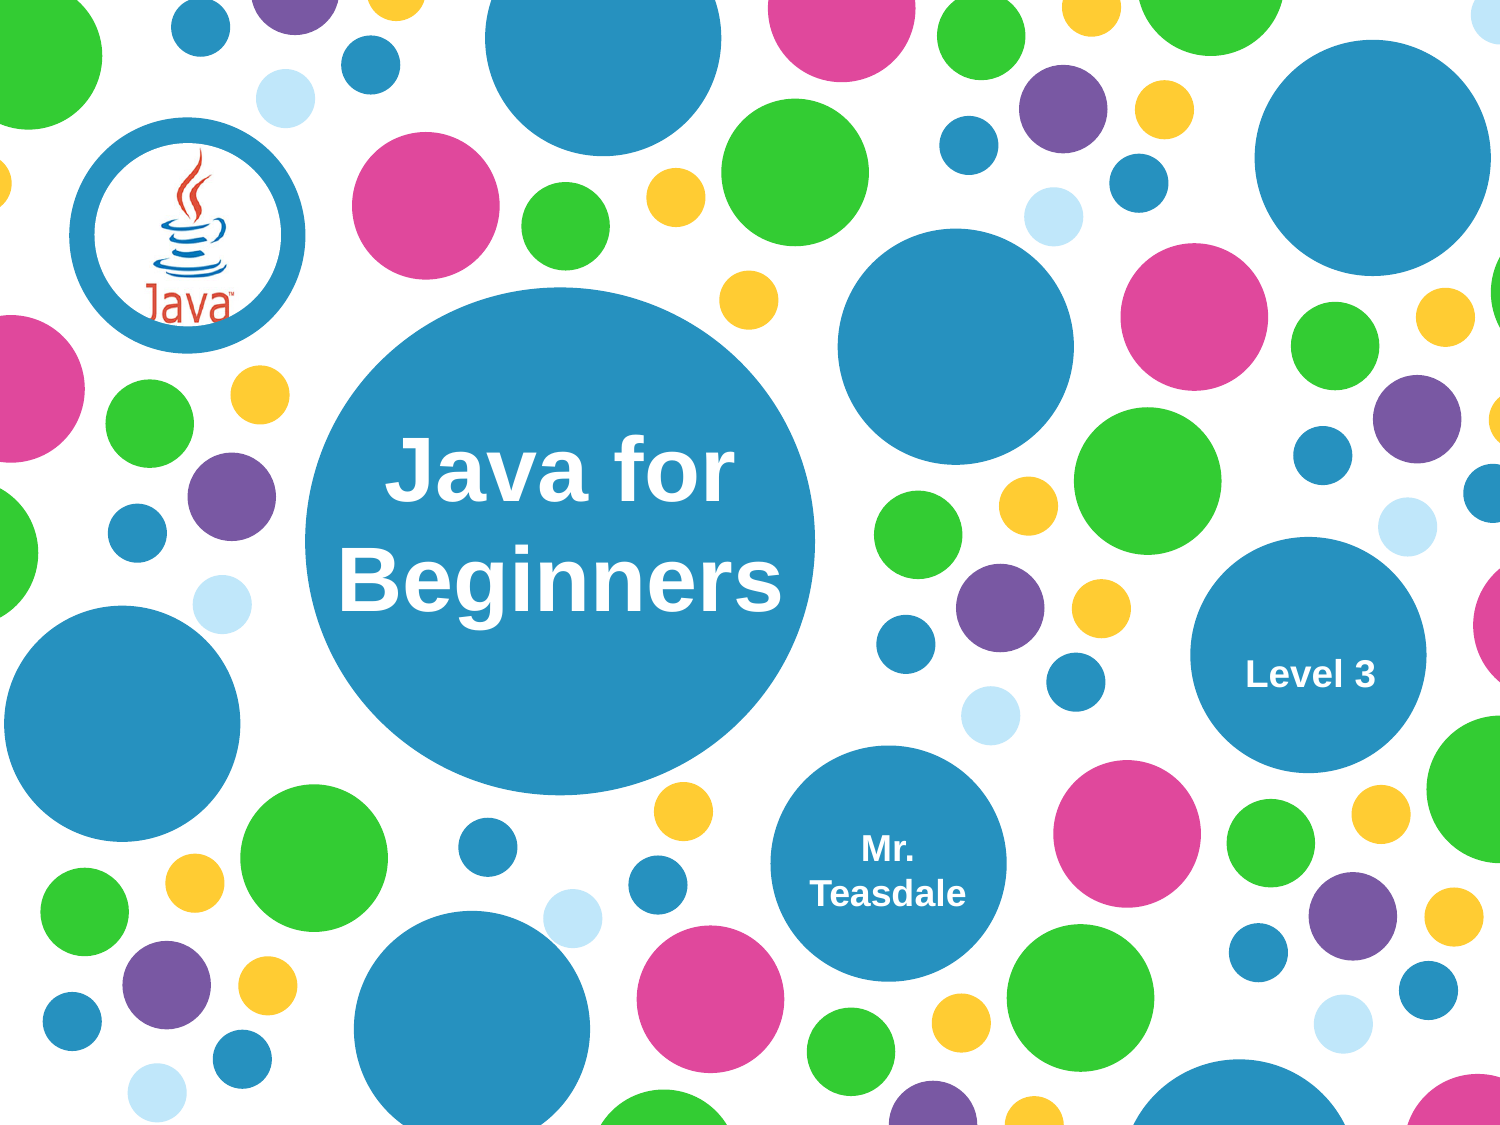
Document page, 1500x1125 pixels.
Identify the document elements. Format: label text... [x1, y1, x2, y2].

subtitle Mr. Teasdale [772, 751, 1004, 987]
title Java for Beginners [307, 266, 814, 774]
text_box Level 3 [1195, 522, 1426, 777]
picture [94, 142, 282, 327]
text_box [1253, 32, 1485, 287]
